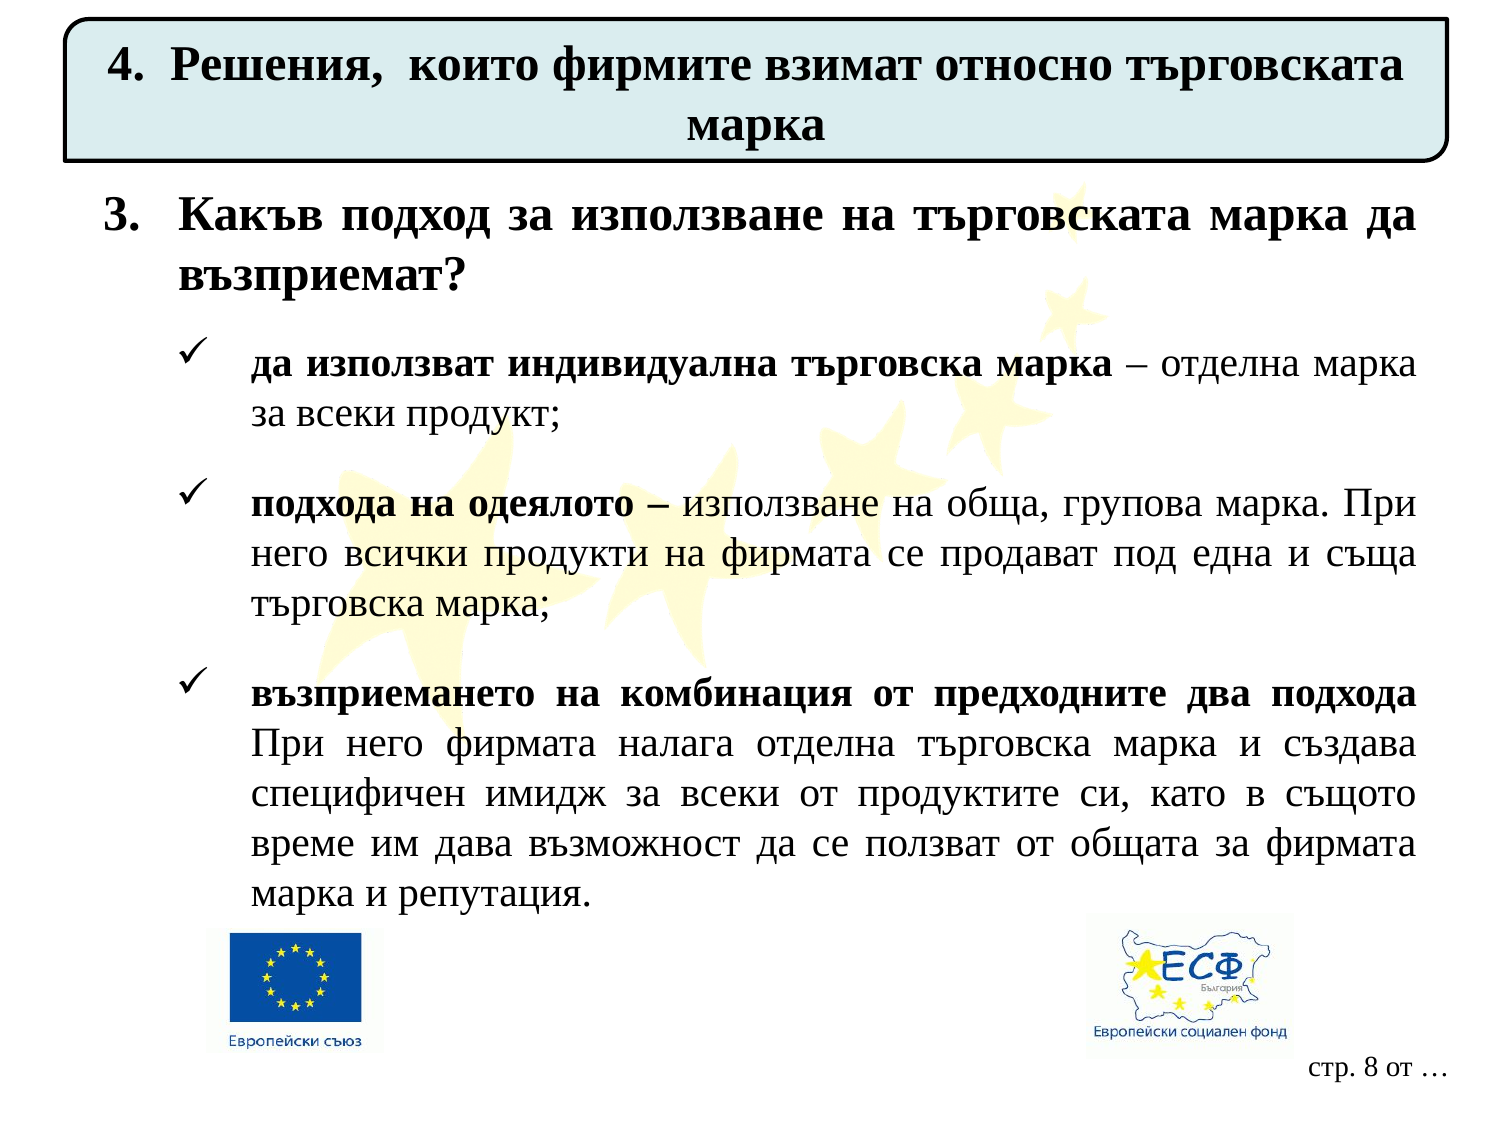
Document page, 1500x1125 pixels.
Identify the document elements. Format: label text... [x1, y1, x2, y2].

text_box 4. Решения, които фирмите взимат относно търговската марка [62, 16, 1450, 163]
text_box Какъв подход за използване на търговската марка да възприемат? да използват индивидуална търговска марка – отделна марка за всеки продукт; подхода на одеялото – използване на обща, групова марка. При него всички продукти на фирмата се продават под една и съща търговска марка; възприемането на комбинация от предходните два подхода При него фирмата налага отделна търговска марка и създава специфичен имидж за всеки от продуктите си, като в същото време им дава възможност да се ползват от общата за фирмата марка и репутация. [88, 172, 1432, 1113]
